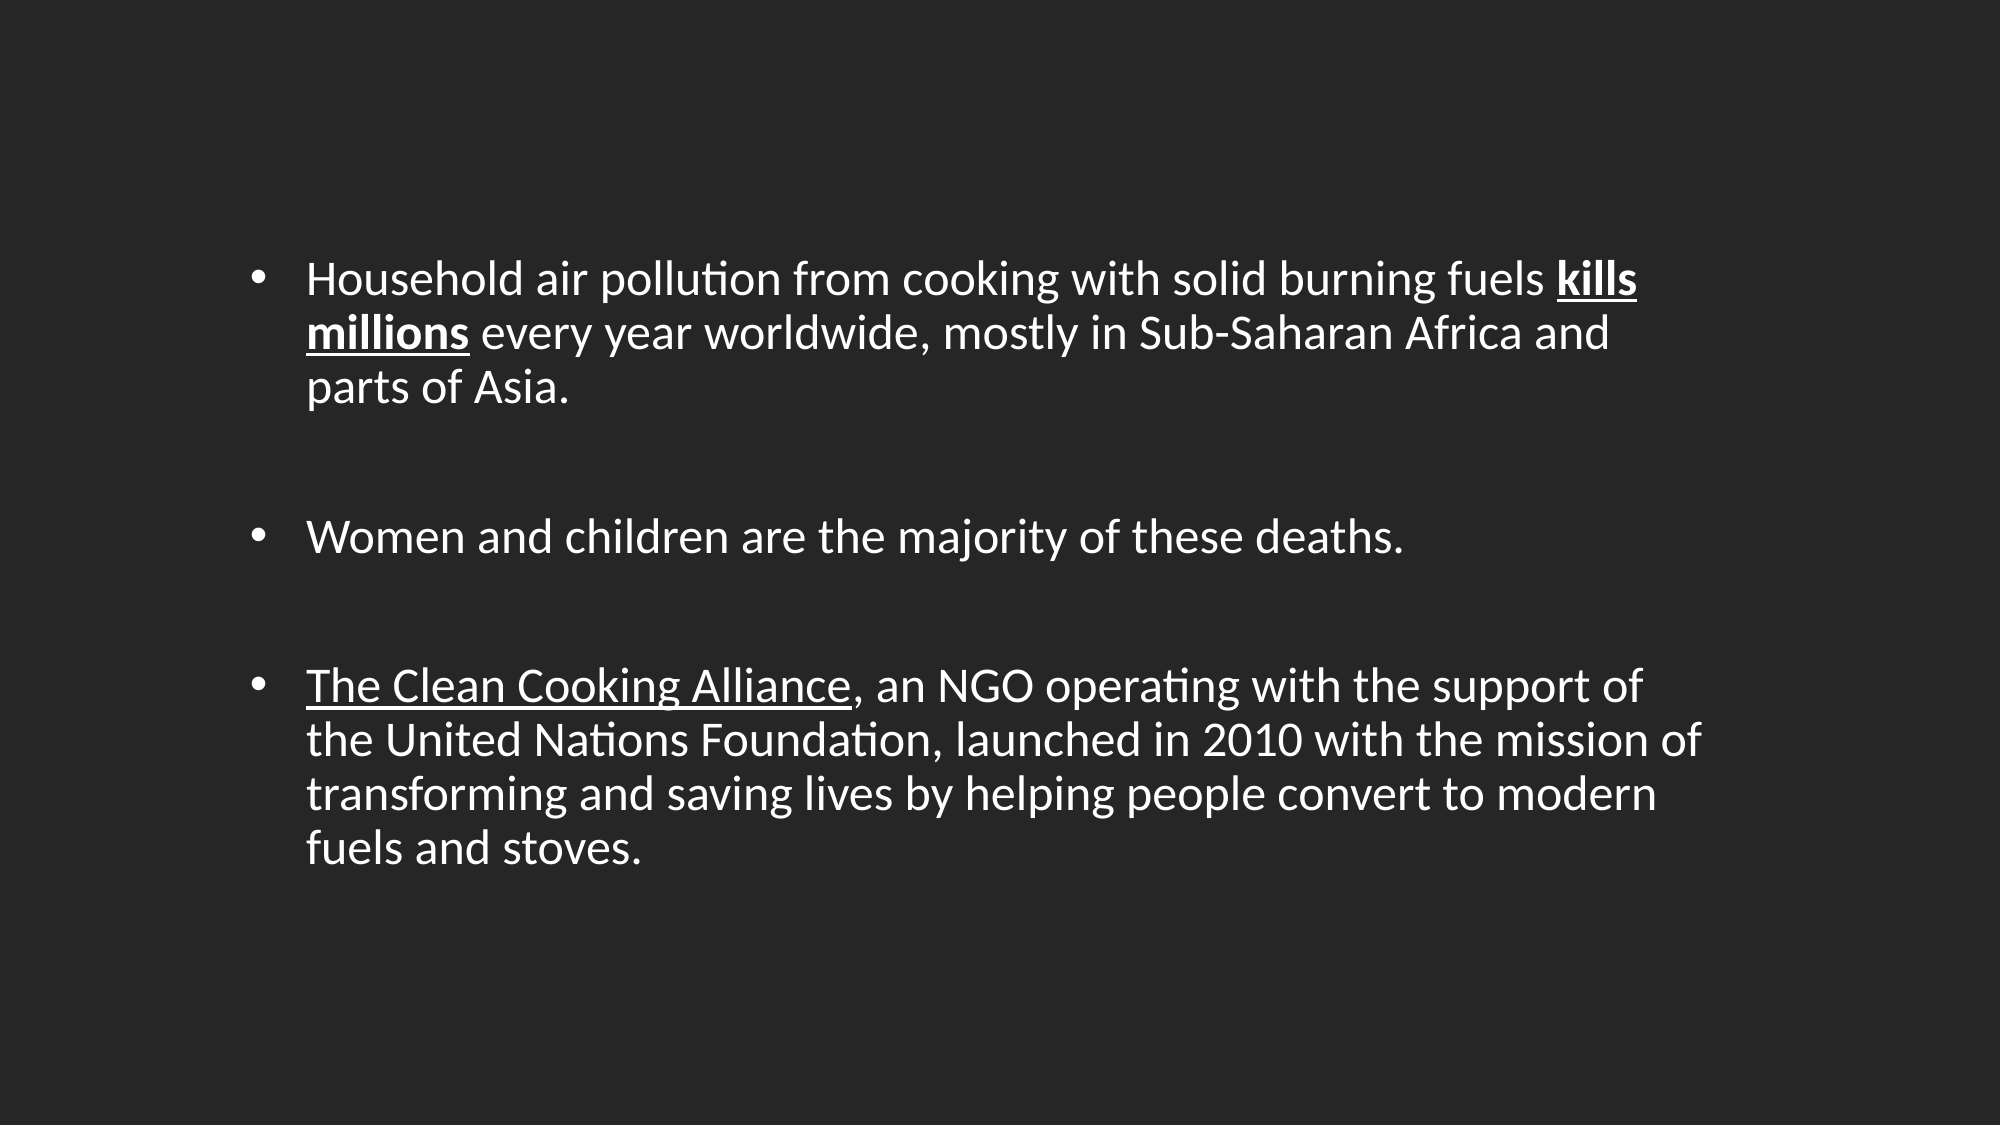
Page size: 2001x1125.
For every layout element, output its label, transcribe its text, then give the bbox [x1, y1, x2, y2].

subtitle Household air pollution from cooking with solid burning fuels kills millions every year worldwide, mostly in Sub-Saharan Africa and parts of Asia. Women and children are the majority of these deaths. The Clean Cooking Alliance, an NGO operating with the support of the United Nations Foundation, launched in 2010 with the mission of transforming and saving lives by helping people convert to modern fuels and stoves. [234, 244, 1735, 1003]
